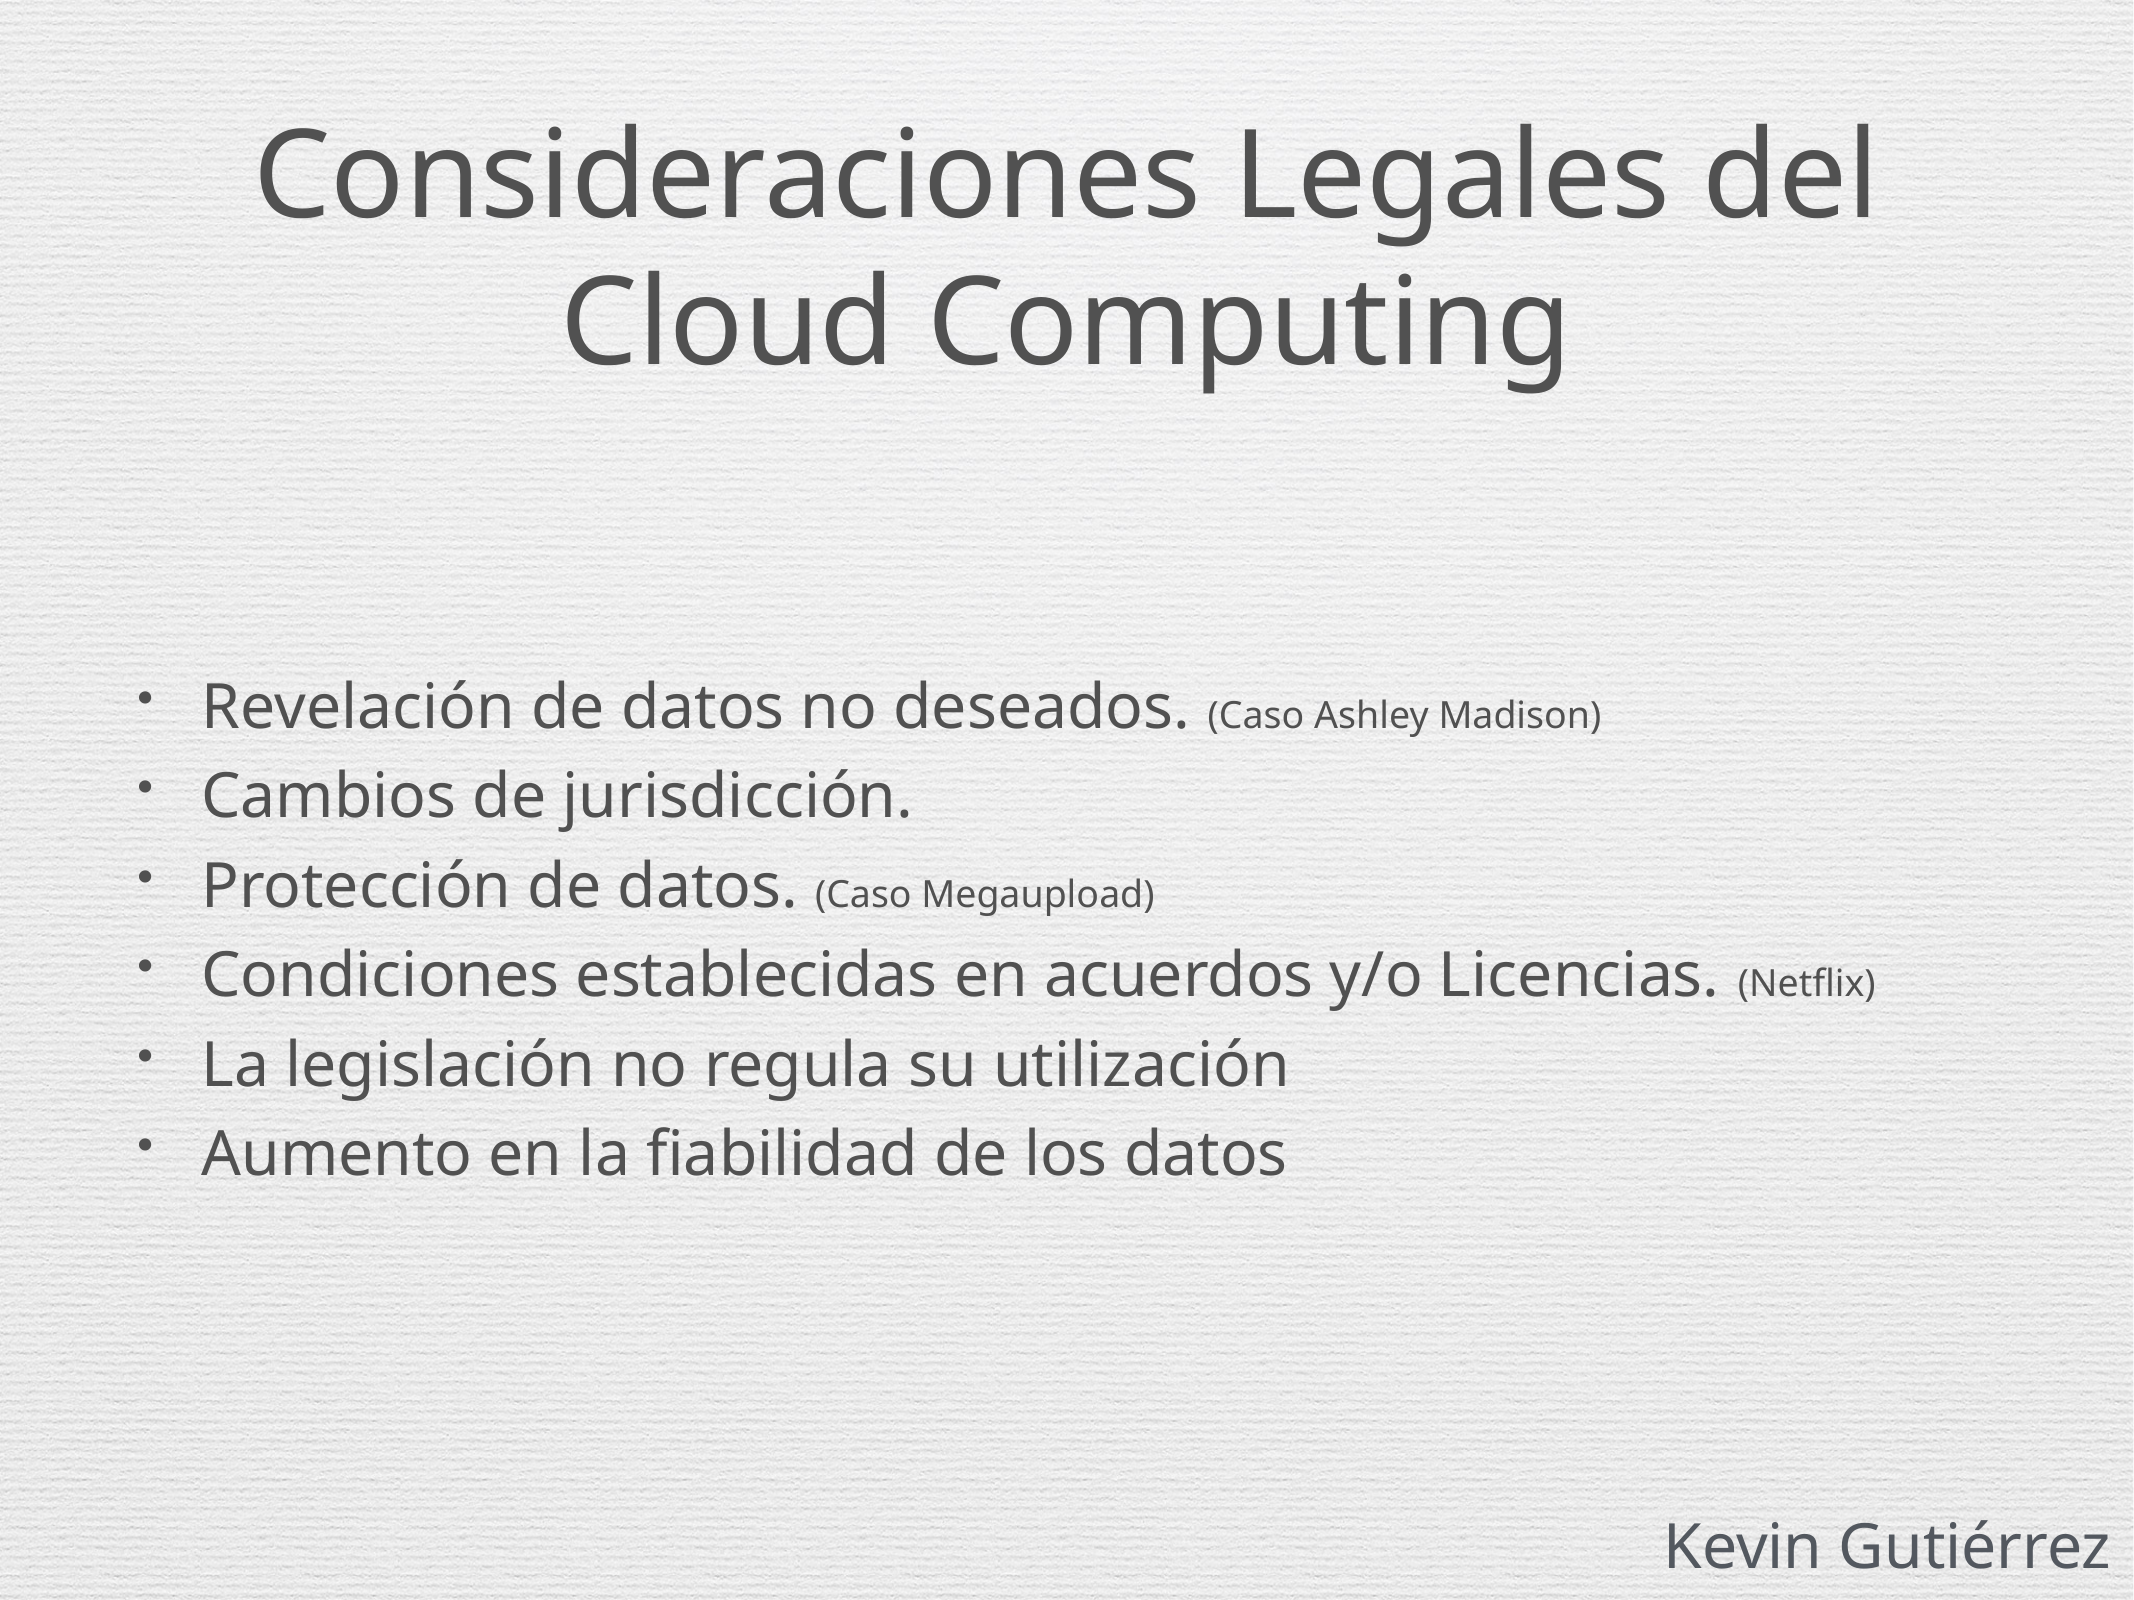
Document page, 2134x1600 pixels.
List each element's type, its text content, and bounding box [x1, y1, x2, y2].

text_box Kevin Gutiérrez [1502, 1497, 2121, 1590]
title Consideraciones Legales del Cloud Computing [128, 84, 2005, 399]
list Revelación de datos no deseados. (Caso Ashley Madison) Cambios de jurisdicción. Protección de datos. (Caso Megaupload) Condiciones establecidas en acuerdos y/o Licencias. (Netflix) La legislación no regula su utilización Aumento en la fiabilidad de los datos [128, 457, 2005, 1397]
picture [0, 0, 2134, 1600]
